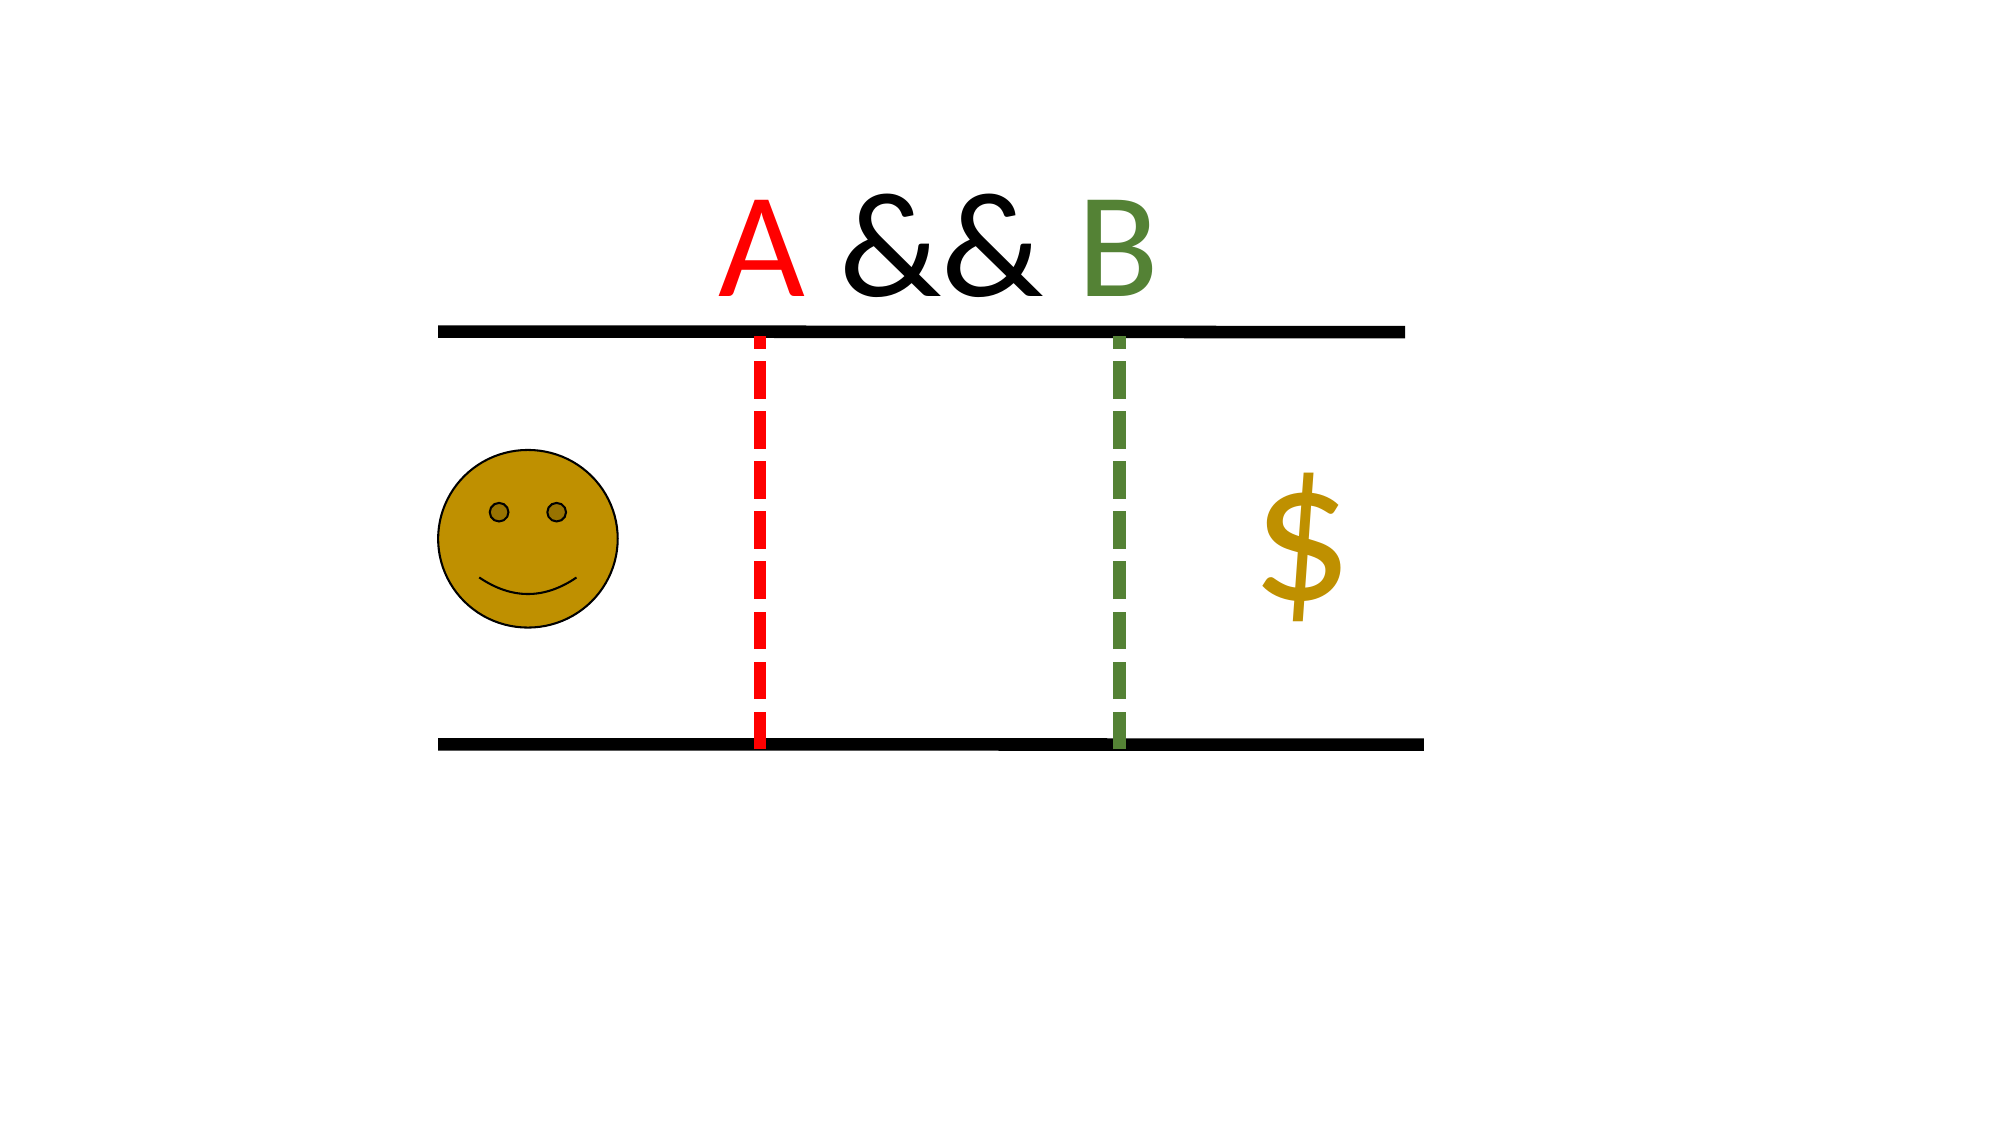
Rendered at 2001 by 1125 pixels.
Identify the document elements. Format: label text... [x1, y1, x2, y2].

text_box [437, 448, 619, 629]
text_box A && B [703, 139, 1175, 331]
text_box $ [1236, 391, 1368, 647]
